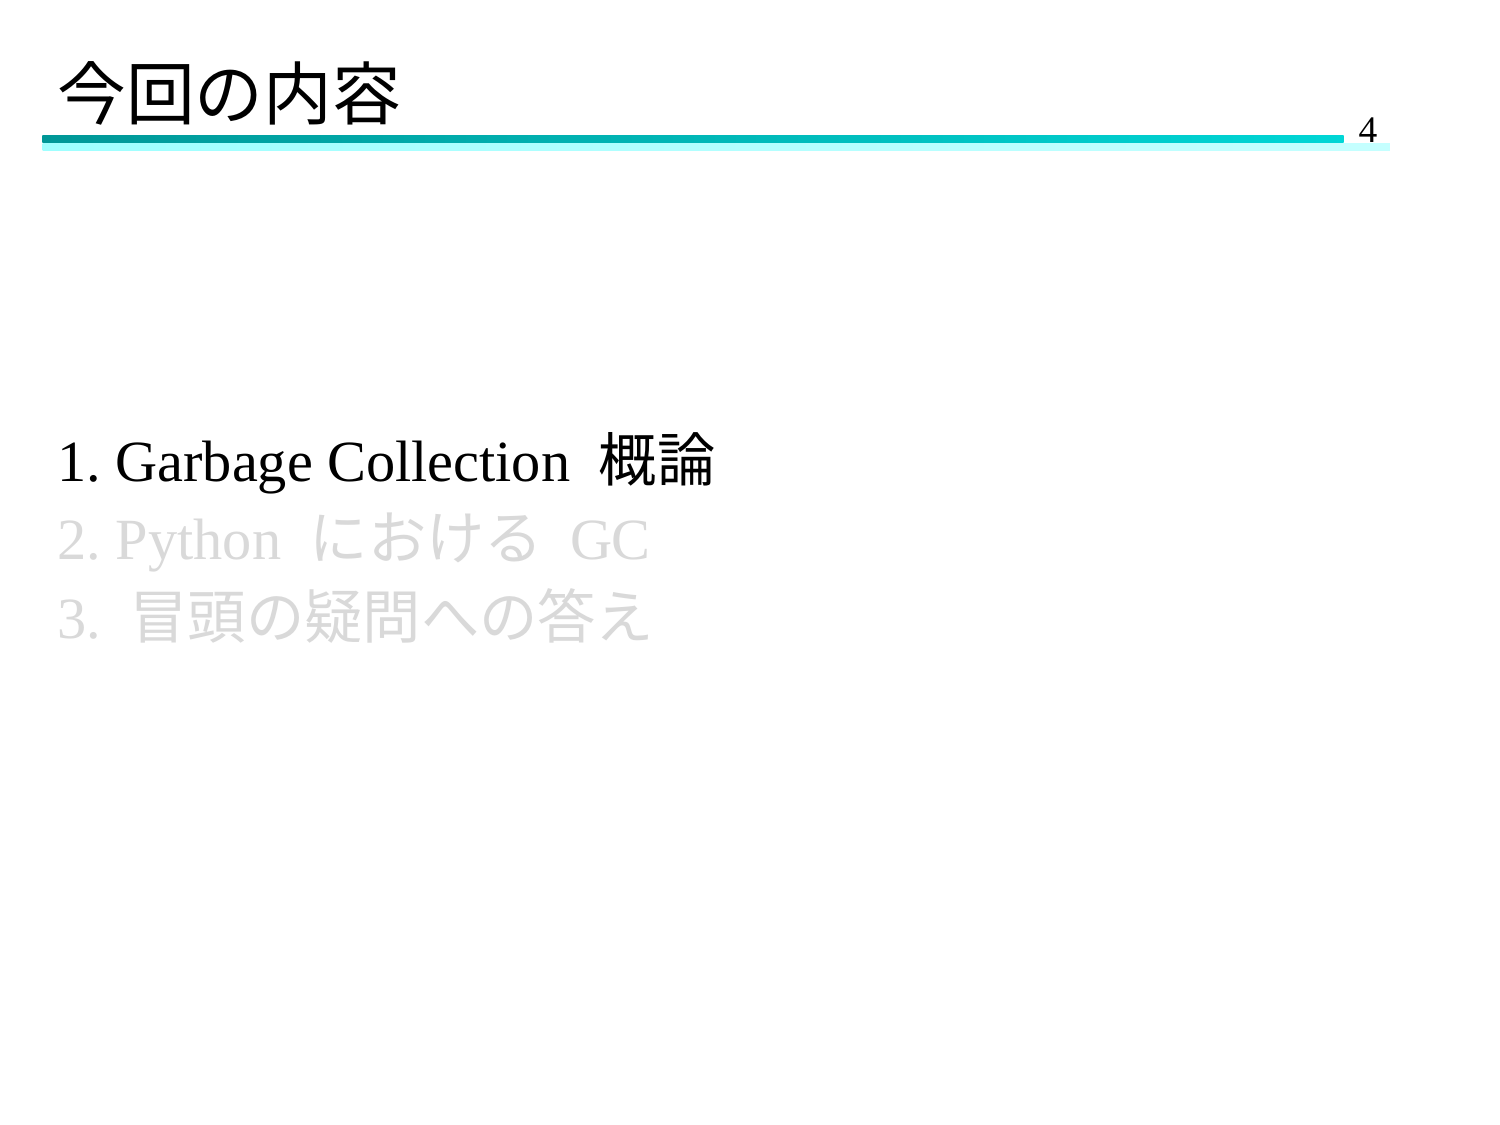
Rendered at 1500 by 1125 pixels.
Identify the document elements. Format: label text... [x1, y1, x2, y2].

title 今回の内容 [42, 22, 1458, 173]
list 1. Garbage Collection 概論 2. Python における GC 3. 冒頭の疑問への答え [42, 180, 1458, 1080]
